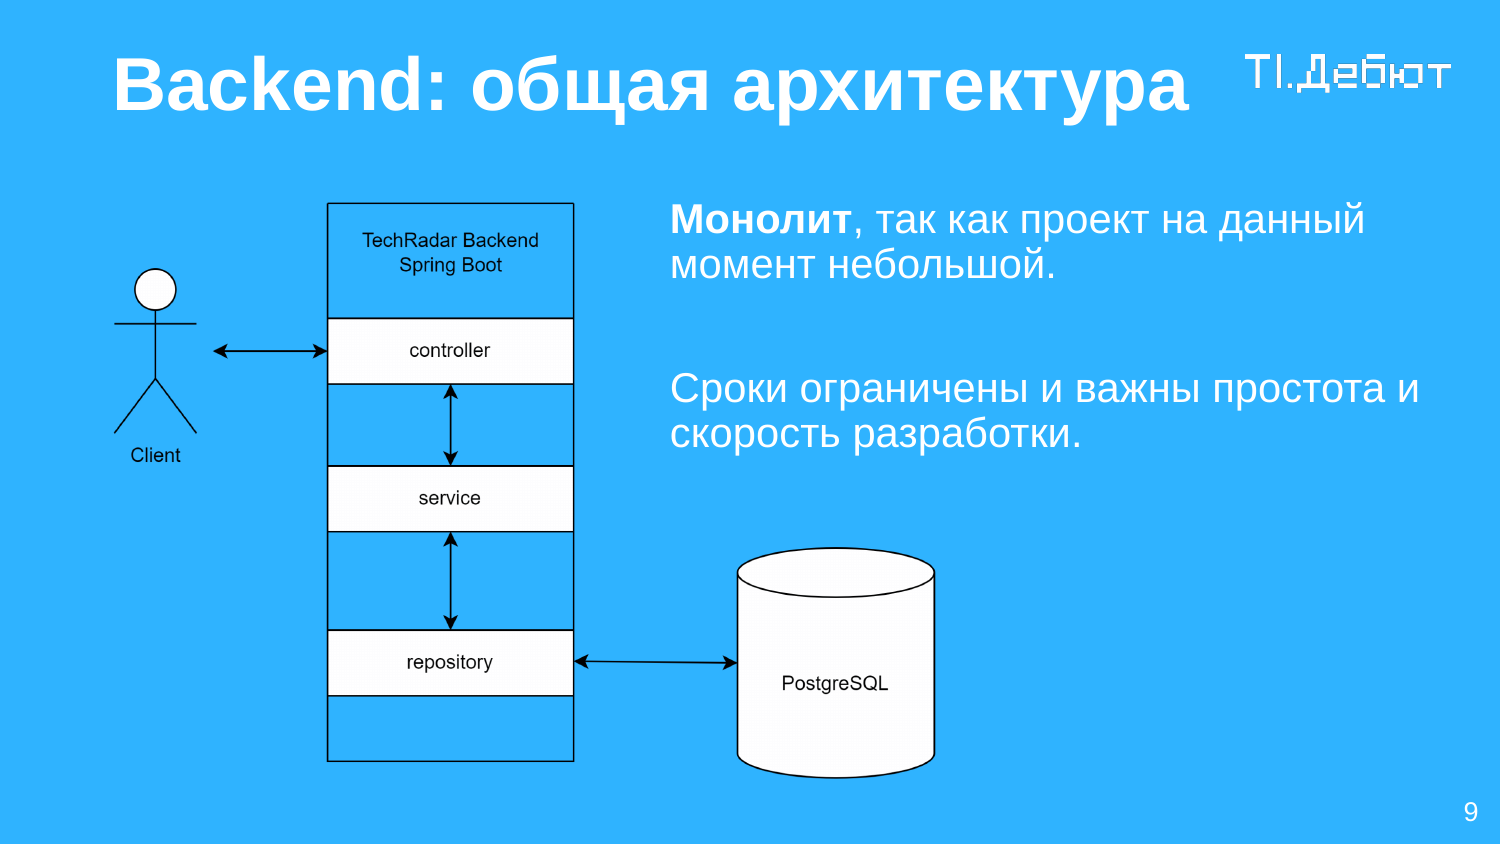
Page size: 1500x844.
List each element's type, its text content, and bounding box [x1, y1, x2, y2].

title Backend: общая архитектура [112, 52, 1223, 194]
picture [97, 186, 953, 795]
picture [1245, 54, 1451, 93]
slide_number 9 [1403, 779, 1494, 844]
list Монолит, так как проект на данный момент небольшой. Сроки ограничены и важны простота и скорость разработки. [959, 198, 1450, 673]
